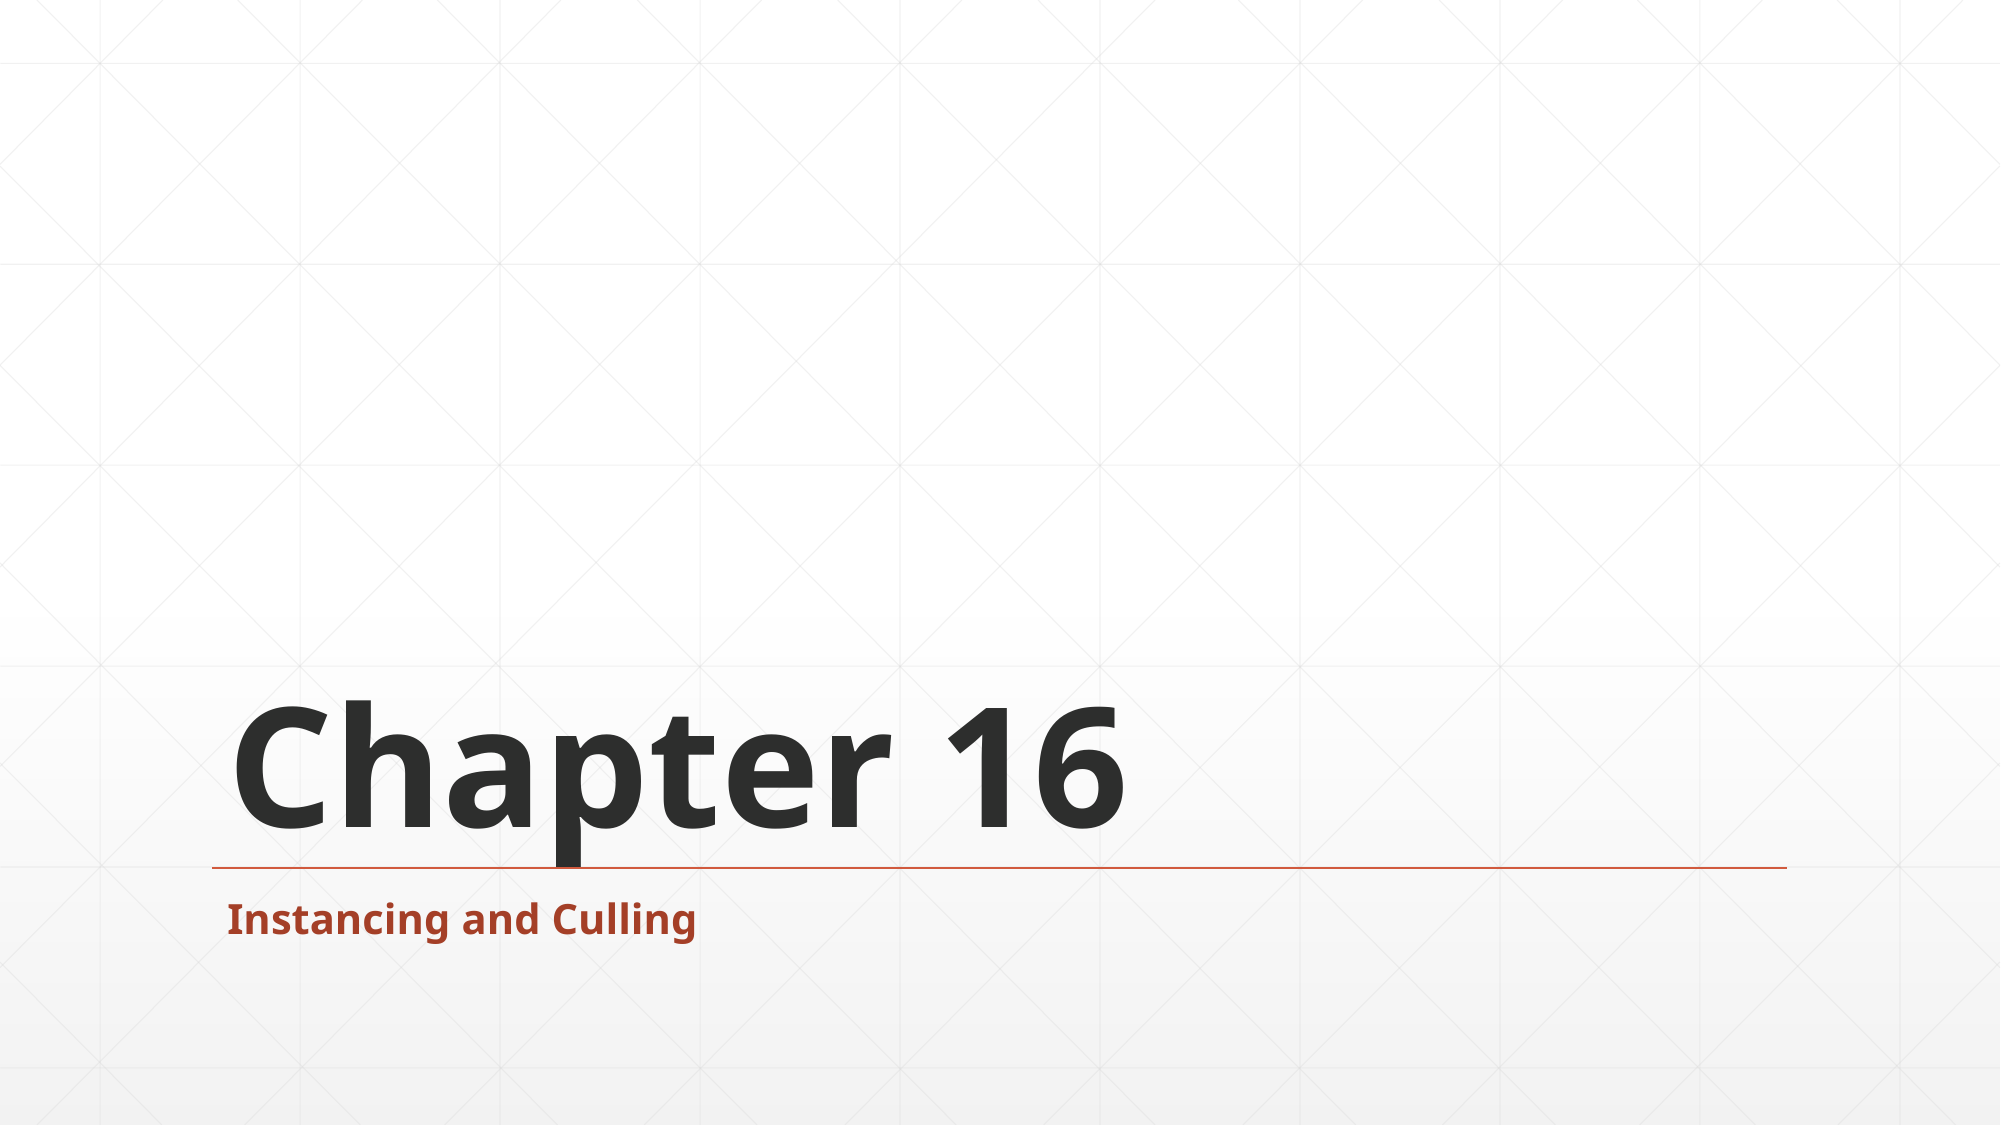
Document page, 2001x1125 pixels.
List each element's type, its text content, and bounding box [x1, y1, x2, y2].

subtitle Instancing and Culling [212, 891, 1788, 967]
title Chapter 16 [212, 313, 1788, 869]
